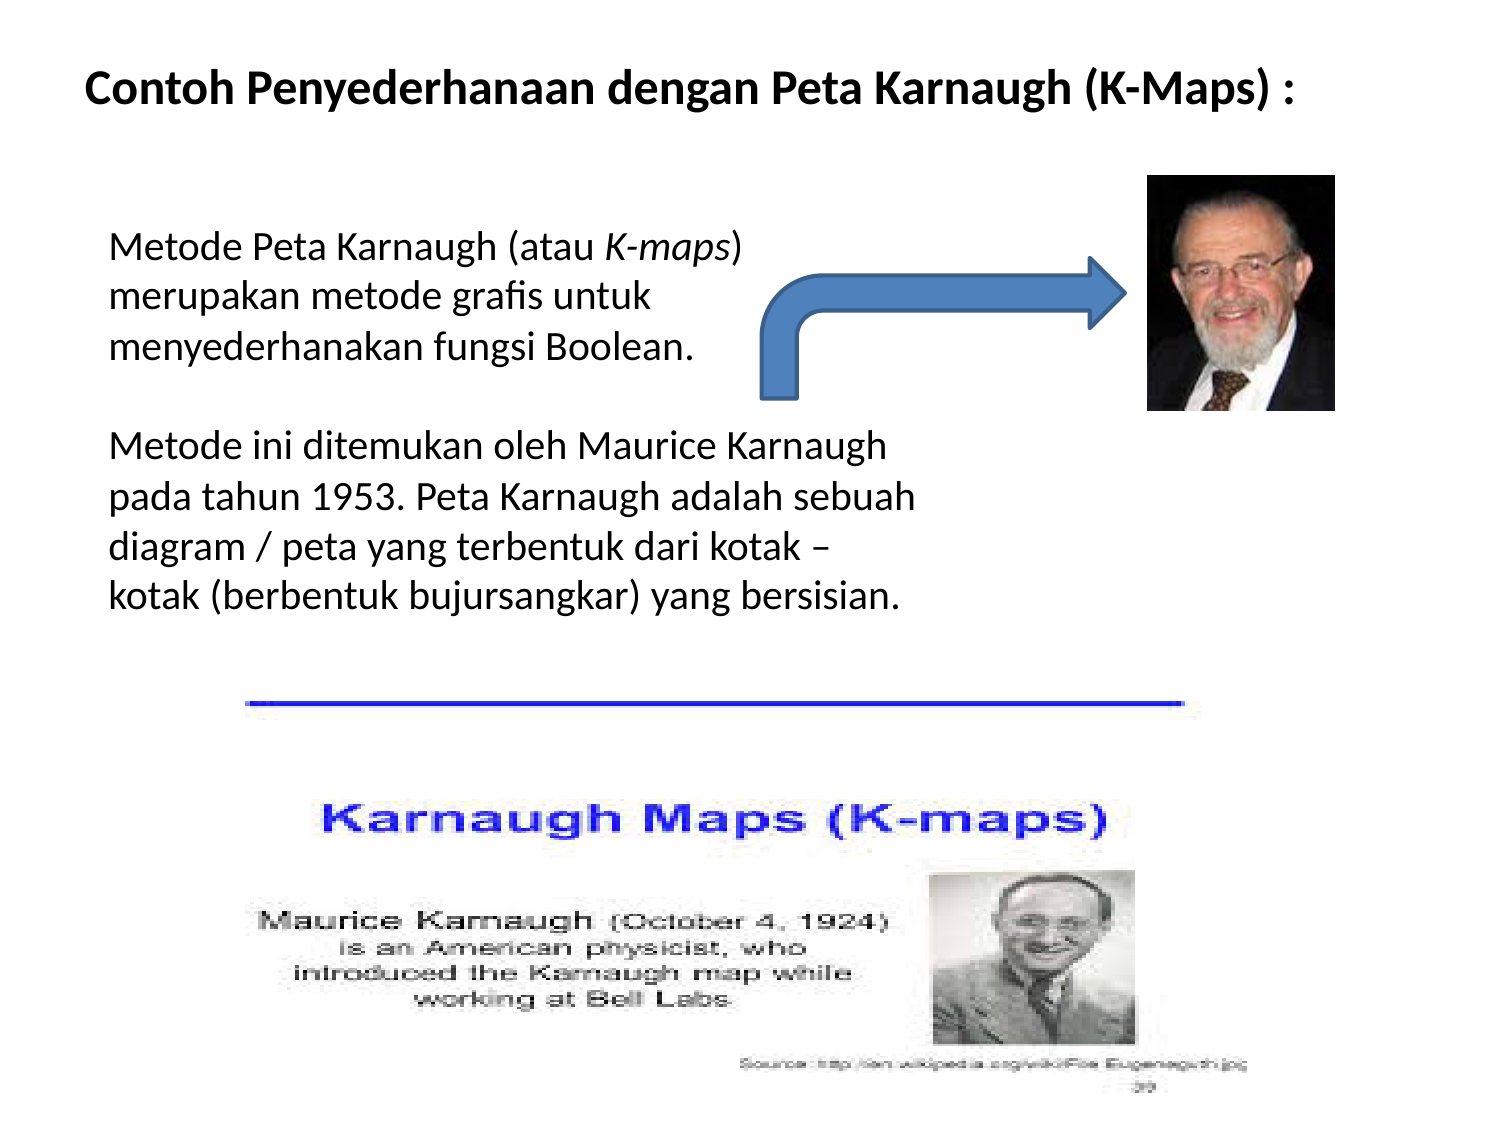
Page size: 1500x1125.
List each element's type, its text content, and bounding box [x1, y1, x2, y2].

text_box Contoh Penyederhanaan dengan Peta Karnaugh (K-Maps) : [70, 46, 1395, 122]
picture [1146, 175, 1335, 411]
text_box [759, 255, 1128, 401]
picture [180, 623, 1248, 1098]
text_box Metode Peta Karnaugh (atau K-maps) merupakan metode grafis untuk menyederhanakan fungsi Boolean. Metode ini ditemukan oleh Maurice Karnaugh pada tahun 1953. Peta Karnaugh adalah sebuah diagram / peta yang terbentuk dari kotak – kotak (berbentuk bujursangkar) yang bersisian. [93, 210, 938, 726]
